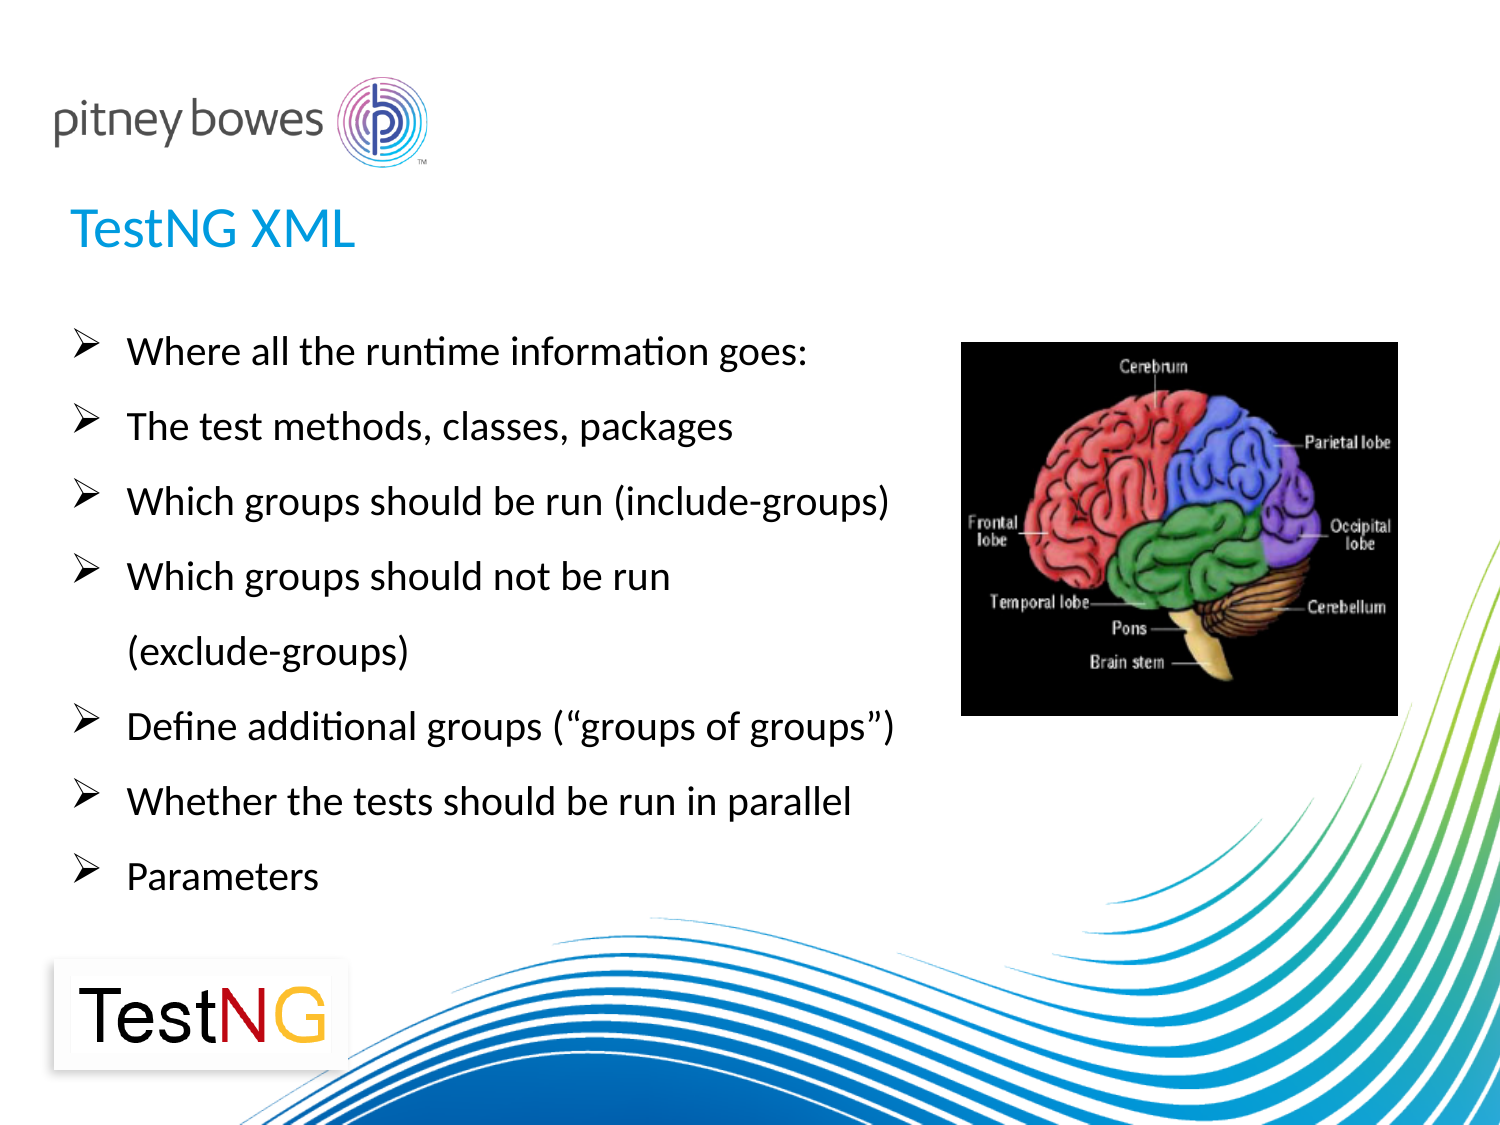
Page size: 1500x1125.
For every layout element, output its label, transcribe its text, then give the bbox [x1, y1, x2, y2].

picture [0, 0, 1500, 1125]
title TestNG XML [70, 82, 1443, 260]
subtitle Where all the runtime information goes: The test methods, classes, packages Which groups should be run (include-groups) Which groups should not be run (exclude-groups) Define additional groups (“groups of groups”) Whether the tests should be run in parallel Parameters [70, 298, 1443, 977]
